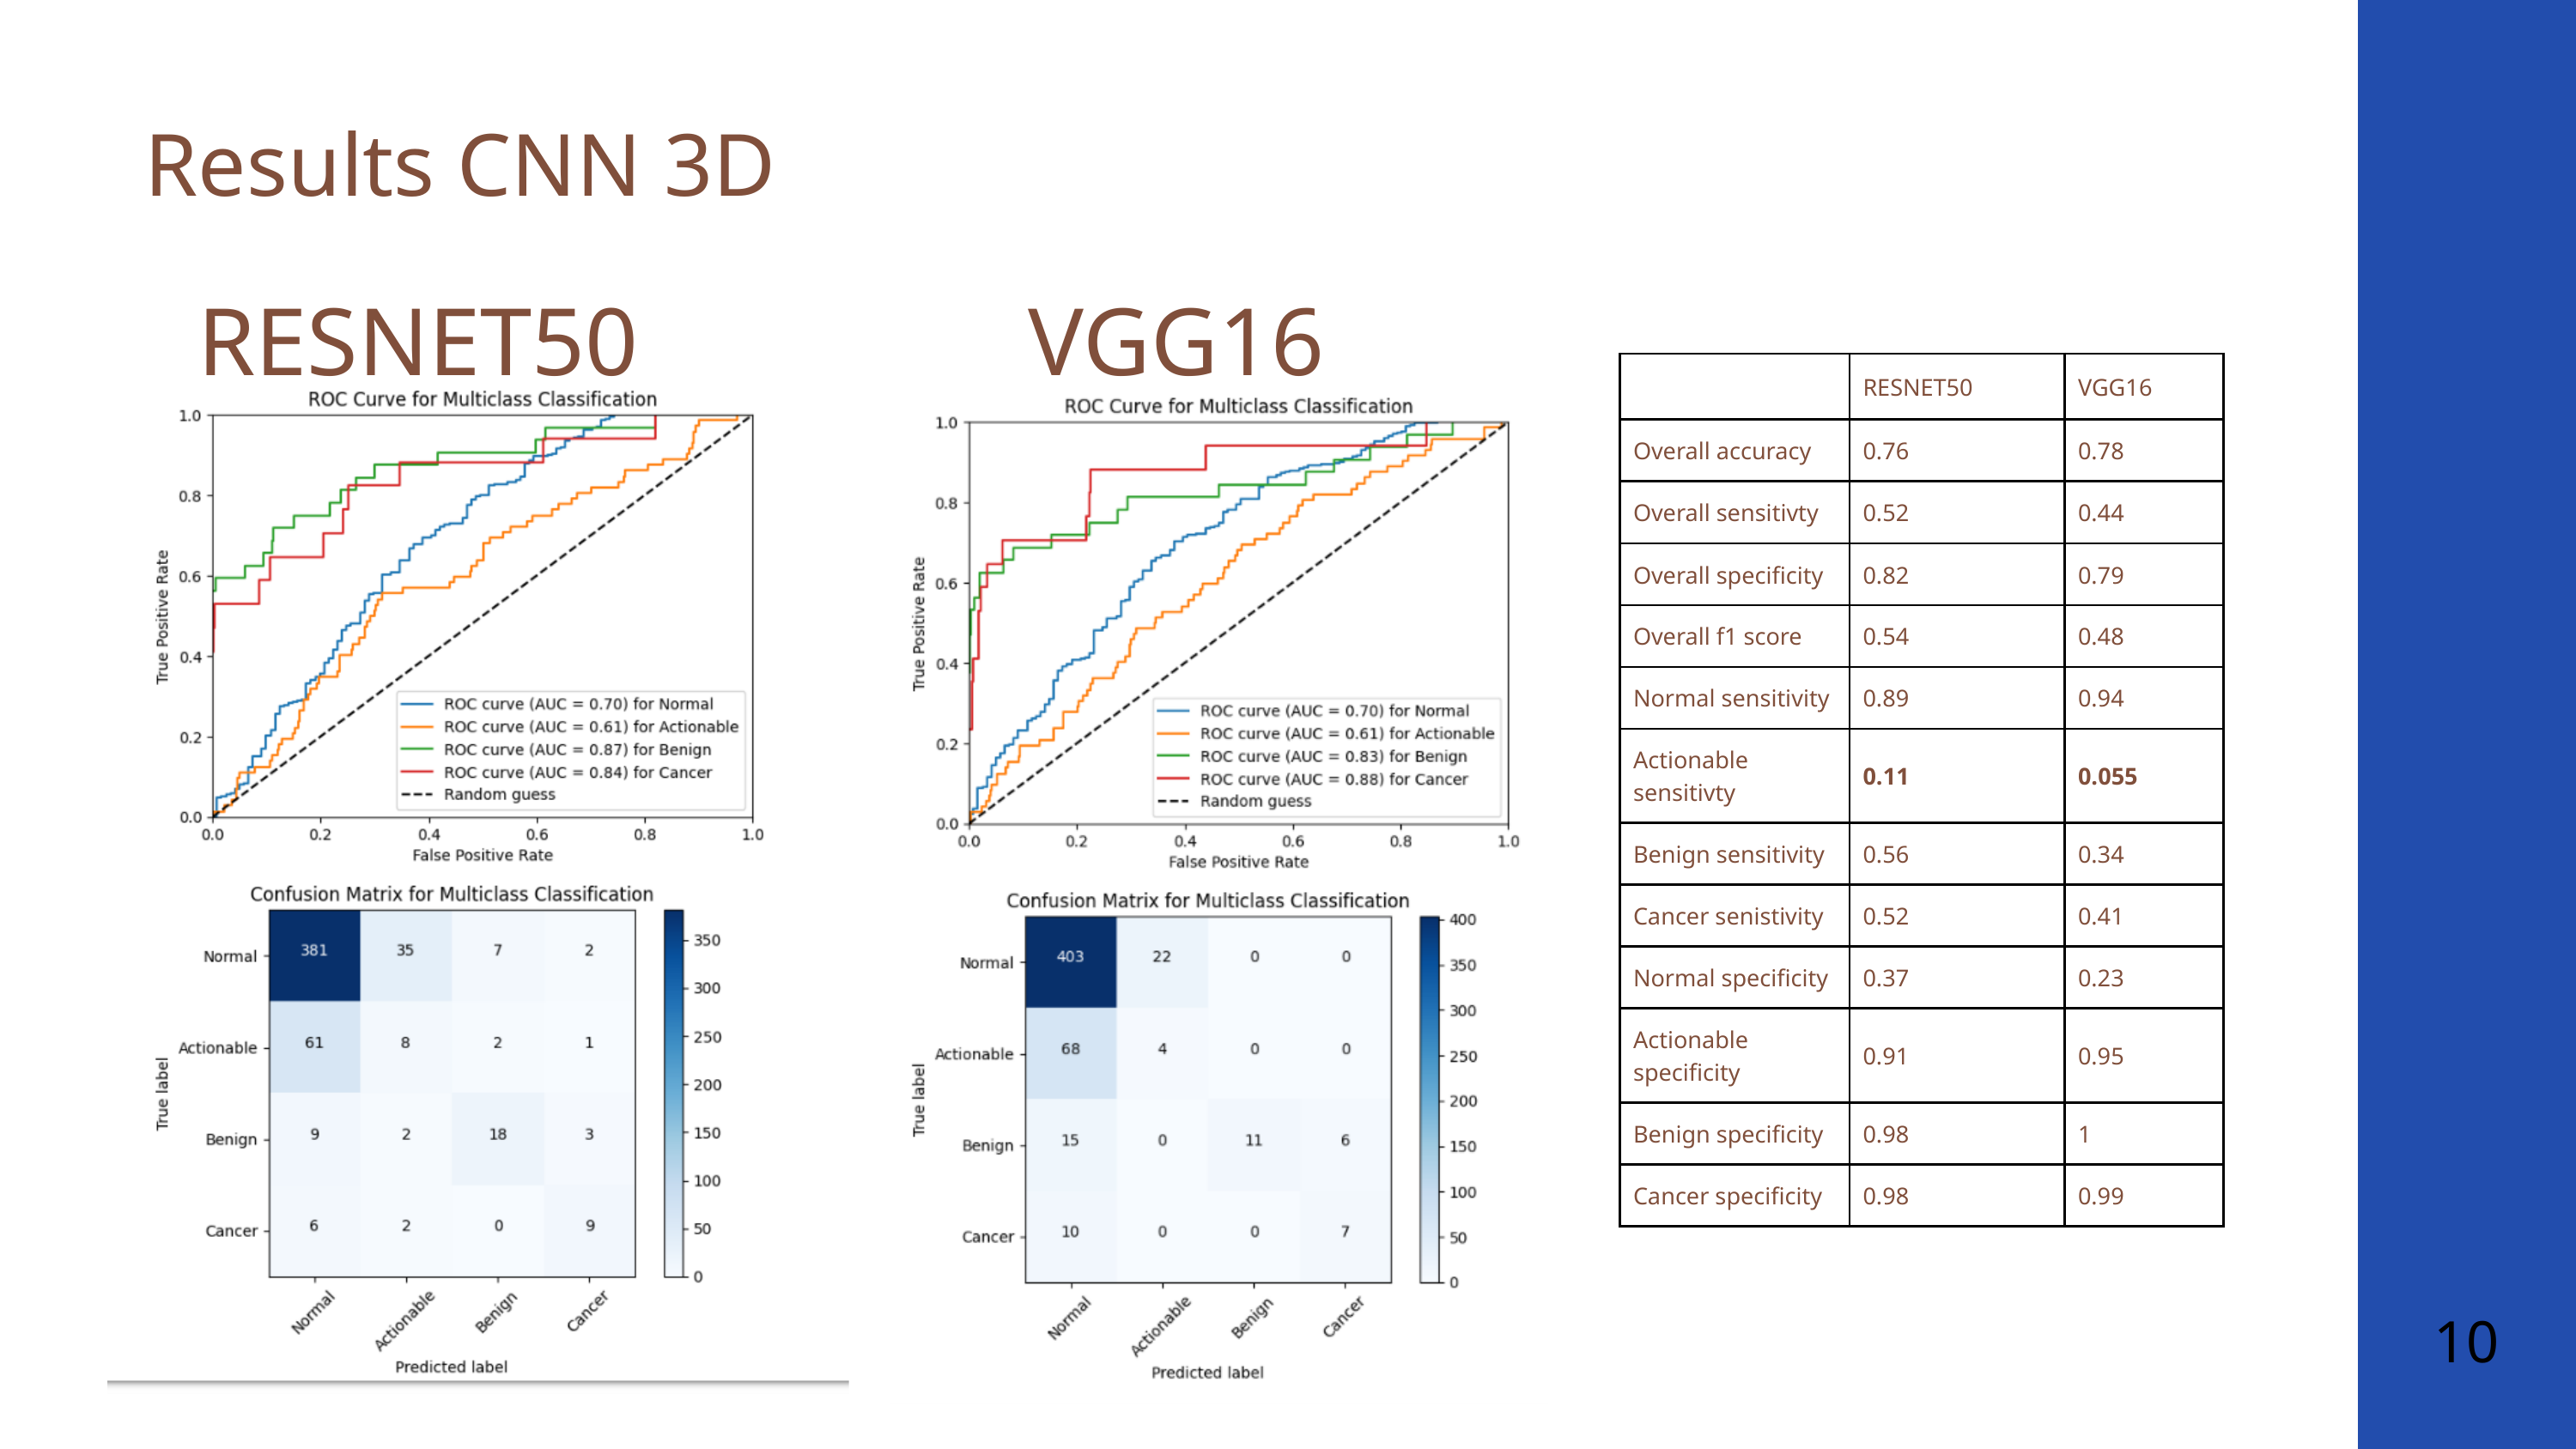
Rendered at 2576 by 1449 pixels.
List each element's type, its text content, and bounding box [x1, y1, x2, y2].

table_cell Overall specificity [1621, 544, 1849, 604]
table_header RESNET50 [1850, 355, 2063, 418]
table_cell 0.82 [1850, 544, 2063, 604]
table_header [1621, 355, 1849, 418]
table_cell 0.37 [1850, 948, 2063, 1007]
table_cell 0.79 [2066, 544, 2222, 604]
table_cell Overall f1 score [1621, 606, 1849, 666]
table_cell 0.54 [1850, 606, 2063, 666]
table_cell 0.48 [2066, 606, 2222, 666]
table_cell 0.44 [2066, 482, 2222, 543]
text_box RESNET50 [132, 264, 704, 385]
table_cell Cancer senistivity [1621, 886, 1849, 945]
table_cell 0.34 [2066, 824, 2222, 883]
table_cell 0.11 [1850, 730, 2063, 822]
table_cell Actionable specificity [1621, 1009, 1849, 1101]
table_header VGG16 [2066, 355, 2222, 418]
table_cell Normal specificity [1621, 948, 1849, 1007]
table_cell 0.98 [1850, 1104, 2063, 1163]
table_cell Overall sensitivty [1621, 482, 1849, 543]
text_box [2357, 0, 2576, 1449]
table_cell 0.78 [2066, 421, 2222, 480]
table_cell 0.91 [1850, 1009, 2063, 1101]
table_cell 0.41 [2066, 886, 2222, 945]
table_cell 0.94 [2066, 668, 2222, 728]
table_cell Overall accuracy [1621, 421, 1849, 480]
table_cell 0.76 [1850, 421, 2063, 480]
table_cell 0.055 [2066, 730, 2222, 822]
table_cell Benign sensitivity [1621, 824, 1849, 883]
picture [890, 386, 1548, 1404]
table_cell 1 [2066, 1104, 2222, 1163]
text_box VGG16 [890, 264, 1463, 386]
picture [106, 386, 849, 1394]
table_cell Benign specificity [1621, 1104, 1849, 1163]
table_cell 0.95 [2066, 1009, 2222, 1101]
table_cell 0.99 [2066, 1166, 2222, 1225]
table_cell 0.98 [1850, 1166, 2063, 1225]
table_cell Cancer specificity [1621, 1166, 1849, 1225]
table_cell Normal sensitivity [1621, 668, 1849, 728]
table_cell 0.52 [1850, 482, 2063, 543]
text_box Results CNN 3D [144, 94, 811, 214]
table_cell 0.89 [1850, 668, 2063, 728]
table_cell 0.23 [2066, 948, 2222, 1007]
table_cell 0.52 [1850, 886, 2063, 945]
table_cell Actionable sensitivty [1621, 730, 1849, 822]
table_cell 0.56 [1850, 824, 2063, 883]
